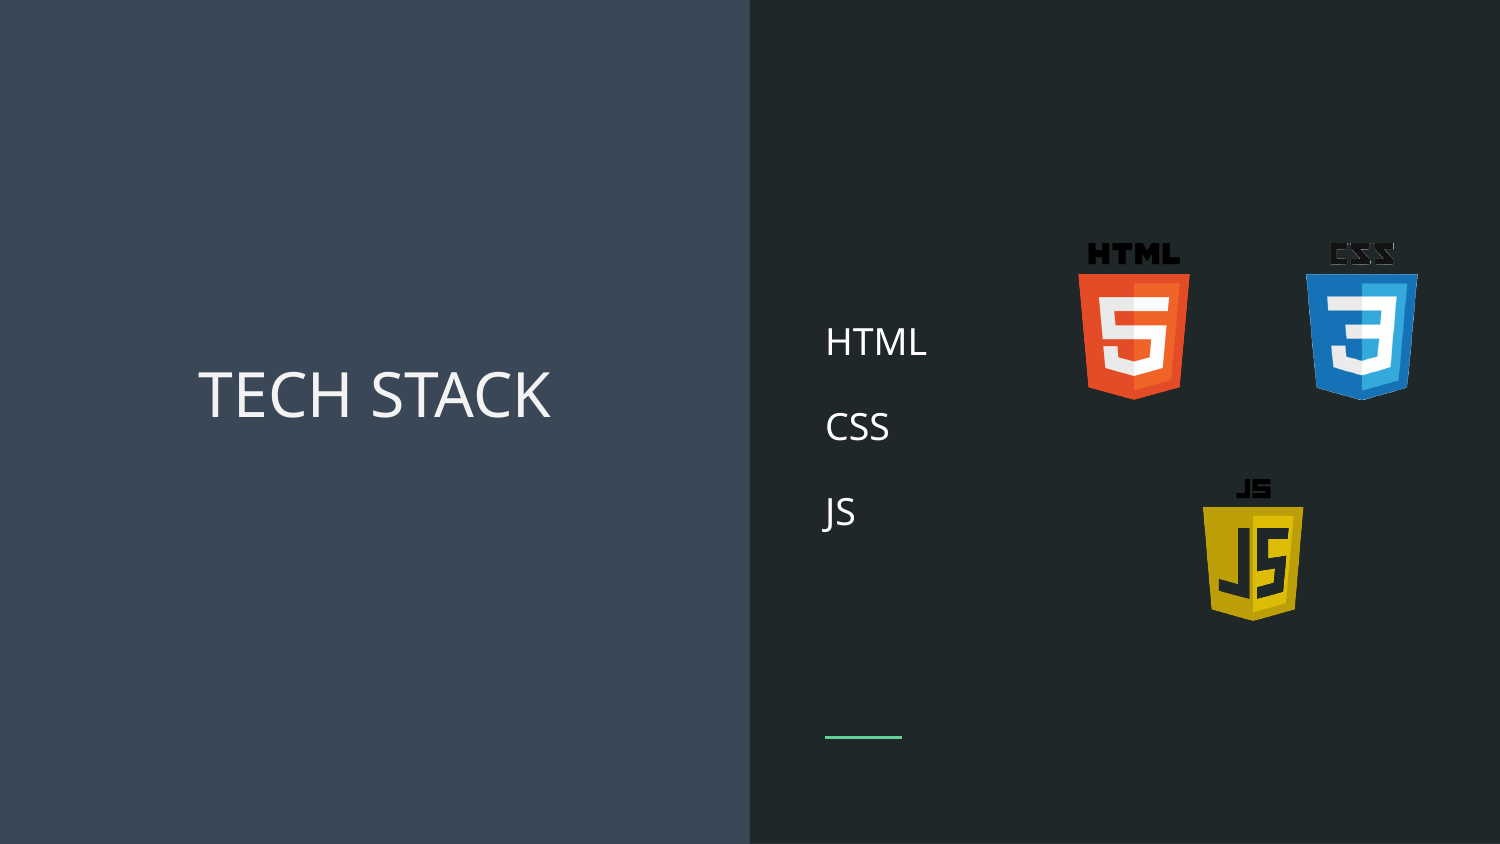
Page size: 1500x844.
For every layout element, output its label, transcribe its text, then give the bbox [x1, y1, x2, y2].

picture [1181, 479, 1324, 622]
picture [1283, 243, 1440, 401]
picture [1055, 243, 1213, 401]
title TECH STACK [43, 197, 708, 446]
list HTML CSS JS [810, 118, 1440, 725]
